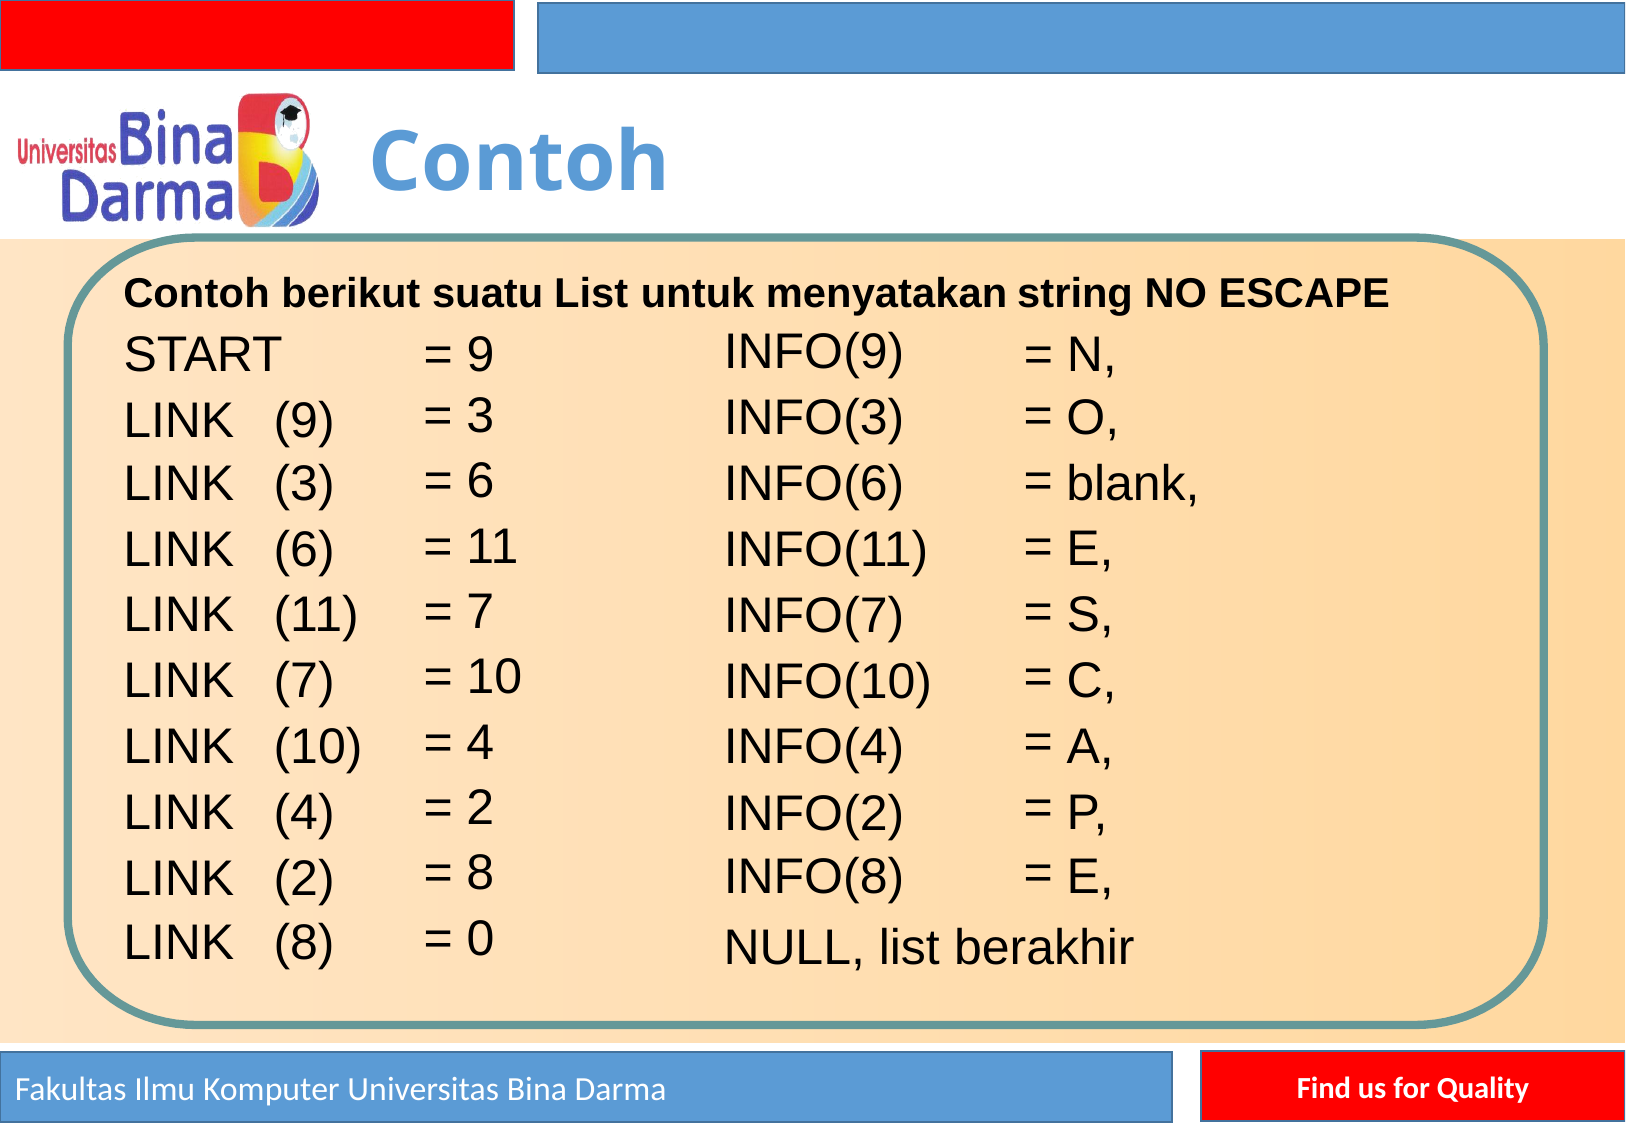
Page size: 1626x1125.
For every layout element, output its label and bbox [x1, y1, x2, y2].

text_box [366, 120, 697, 221]
picture [14, 89, 320, 231]
text_box [1168, 239, 1547, 1043]
text_box [67, 237, 1544, 1026]
text_box [533, 1026, 1092, 1043]
